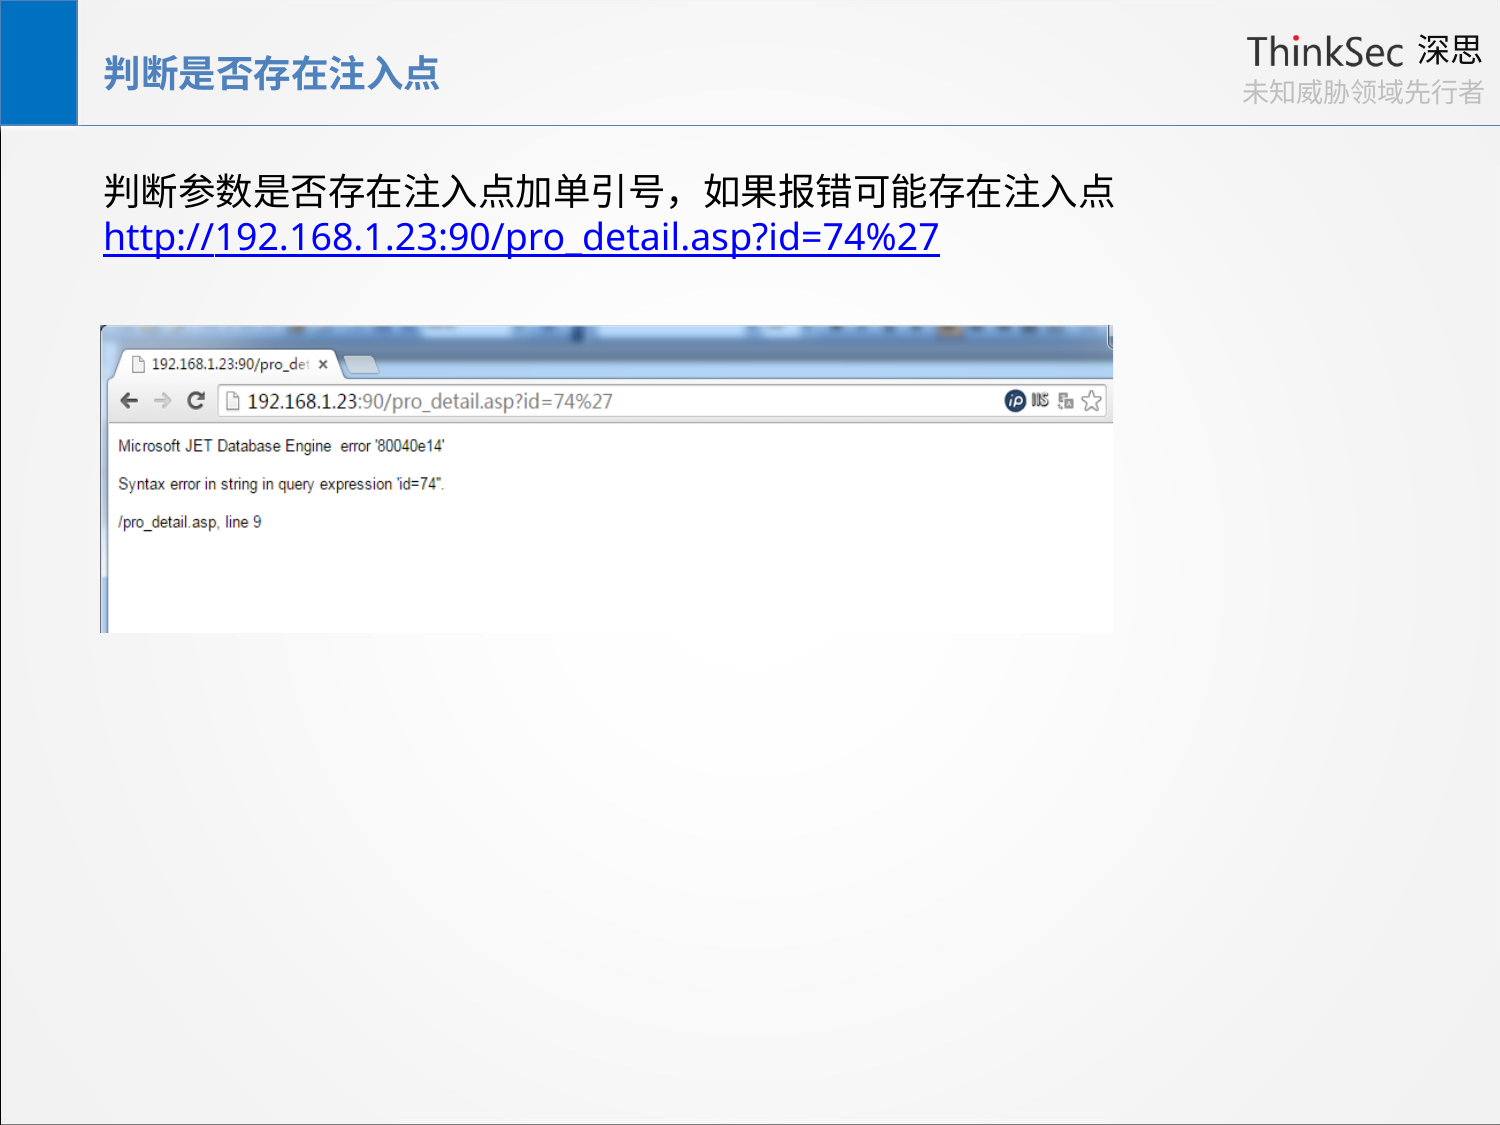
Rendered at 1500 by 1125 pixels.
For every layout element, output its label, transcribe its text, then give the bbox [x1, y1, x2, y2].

picture [0, 126, 1500, 1125]
text_box 判断参数是否存在注入点加单引号，如果报错可能存在注入点 http://192.168.1.23:90/pro_detail.asp?id=74%27 [88, 160, 1294, 272]
picture [78, 0, 1500, 125]
text_box 判断是否存在注入点 [88, 42, 456, 103]
